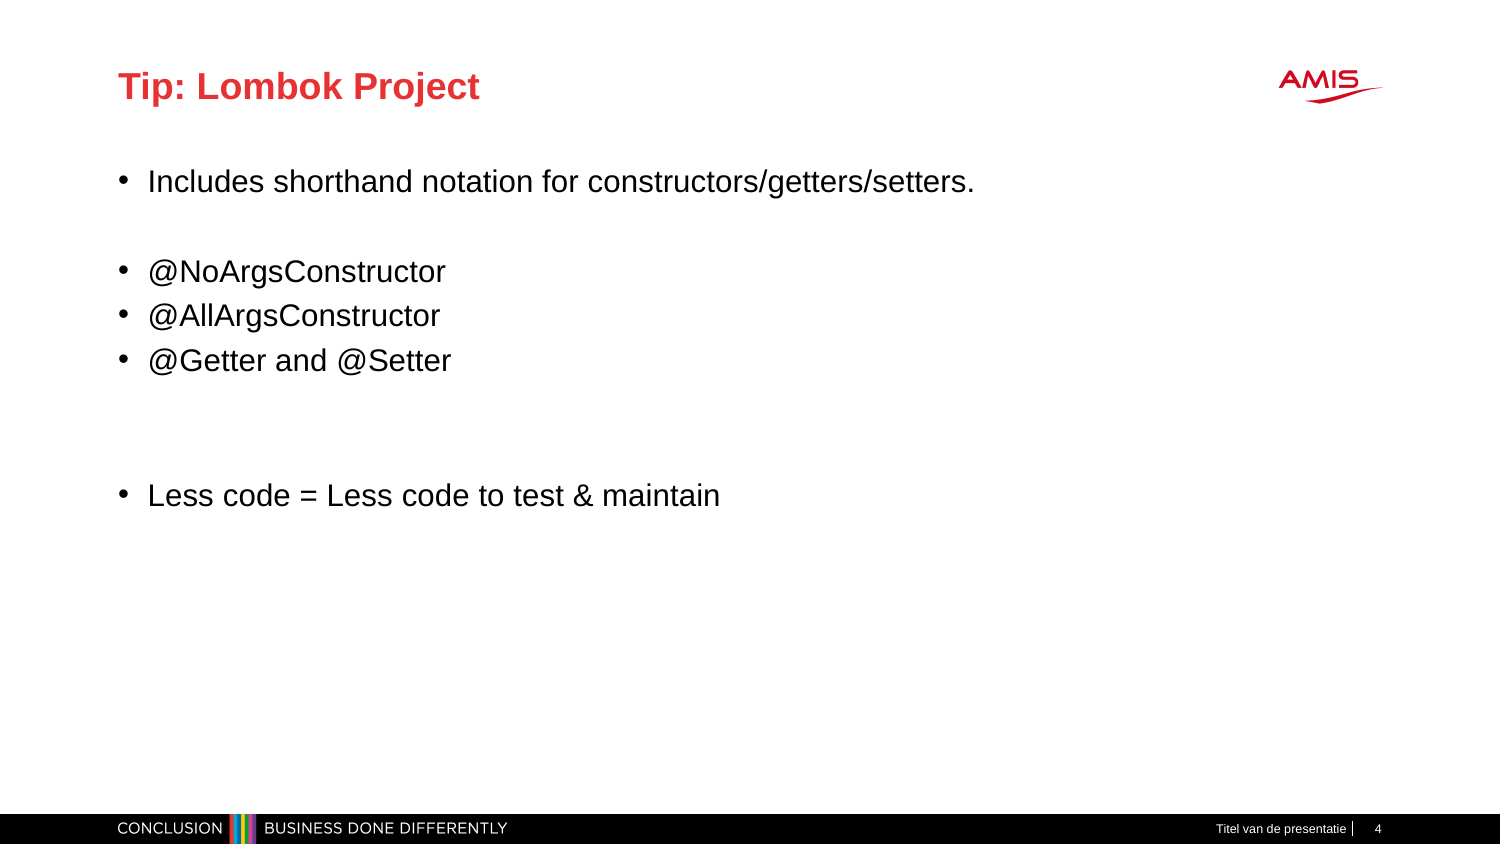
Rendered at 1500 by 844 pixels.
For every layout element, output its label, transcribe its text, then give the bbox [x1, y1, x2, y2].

picture [0, 814, 236, 844]
slide_number 4 [1358, 820, 1382, 839]
picture [1205, 58, 1388, 106]
picture [239, 814, 1500, 844]
title Tip: Lombok Project [118, 47, 1205, 130]
footer Titel van de presentatie [814, 820, 1347, 839]
list Includes shorthand notation for constructors/getters/setters. @NoArgsConstructor @AllArgsConstructor @Getter and @Setter Less code = Less code to test & maintain [118, 153, 1205, 774]
